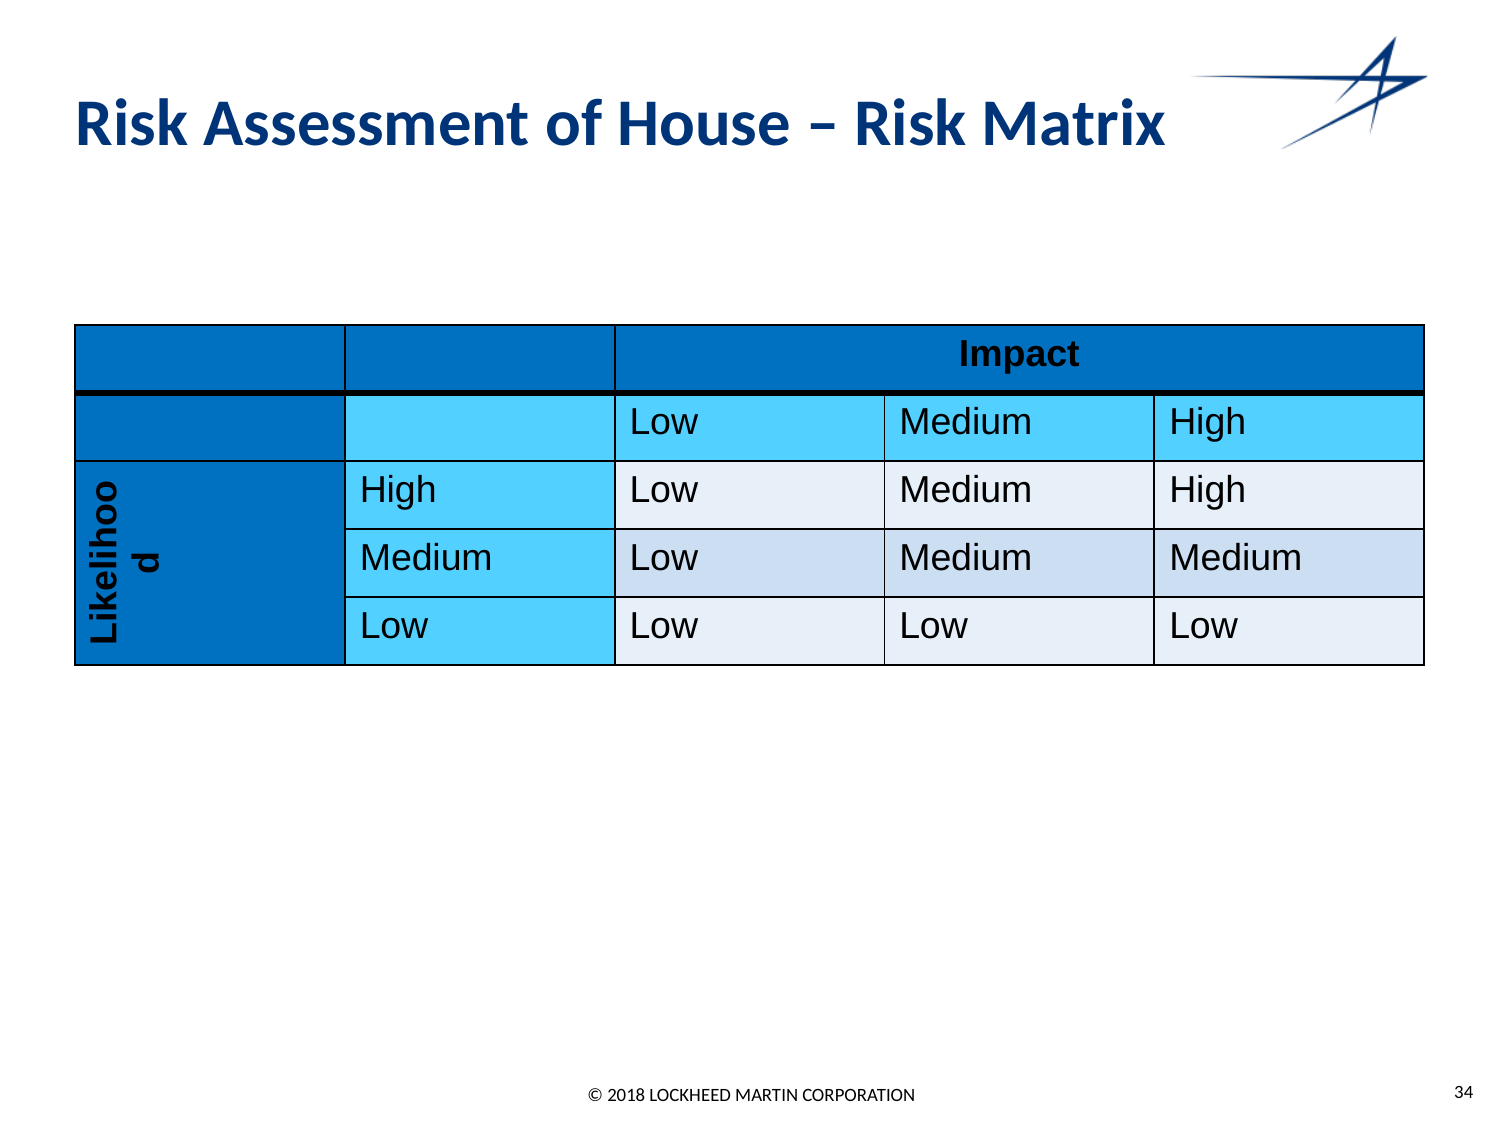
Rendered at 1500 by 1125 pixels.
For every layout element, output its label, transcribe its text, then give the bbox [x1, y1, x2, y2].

table_cell Medium [885, 530, 1153, 596]
table_cell High [346, 462, 614, 528]
table_cell Medium [1155, 530, 1423, 596]
table_cell Low [616, 396, 884, 460]
table_cell Low [616, 462, 884, 528]
table_cell Low [1155, 598, 1423, 664]
table_cell Low [616, 598, 884, 664]
table_header [346, 326, 614, 390]
table_cell High [1155, 396, 1423, 460]
table_header [76, 326, 344, 390]
table_cell [346, 396, 614, 460]
table_cell Medium [346, 530, 614, 596]
table_cell Low [346, 598, 614, 664]
table_cell Low [616, 530, 884, 596]
table_cell Low [885, 598, 1153, 664]
title Risk Assessment of House – Risk Matrix [75, 75, 1276, 163]
table_cell Medium [885, 396, 1153, 460]
table_header Impact [616, 326, 1423, 390]
table_cell Medium [885, 462, 1153, 528]
table_cell High [1155, 462, 1423, 528]
table_cell [76, 396, 344, 460]
table_cell Likelihood [76, 462, 344, 664]
